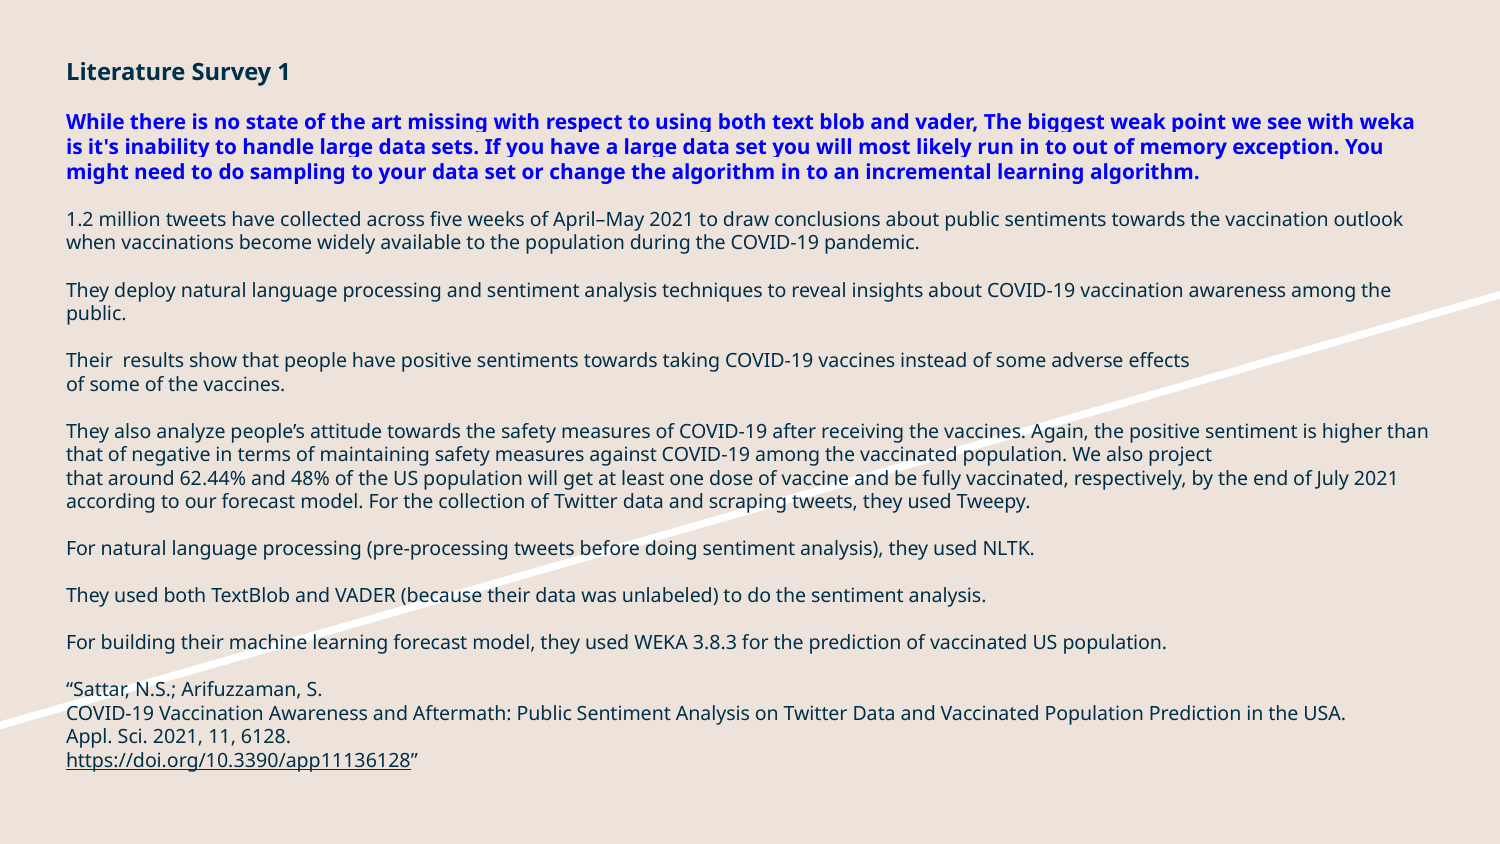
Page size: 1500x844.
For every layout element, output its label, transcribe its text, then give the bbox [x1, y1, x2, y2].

title Literature Survey 1 While there is no state of the art missing with respect to using both text blob and vader, The biggest weak point we see with weka is it's inability to handle large data sets. If you have a large data set you will most likely run in to out of memory exception. You might need to do sampling to your data set or change the algorithm in to an incremental learning algorithm. 1.2 million tweets have collected across five weeks of April–May 2021 to draw conclusions about public sentiments towards the vaccination outlook when vaccinations become widely available to the population during the COVID-19 pandemic. They deploy natural language processing and sentiment analysis techniques to reveal insights about COVID-19 vaccination awareness among the public. Their results show that people have positive sentiments towards taking COVID-19 vaccines instead of some adverse effects of some of the vaccines. They also analyze people’s attitude towards the safety measures of COVID-19 after receiving the vaccines. Again, the positive sentiment is higher than that of negative in terms of maintaining safety measures against COVID-19 among the vaccinated population. We also project that around 62.44% and 48% of the US population will get at least one dose of vaccine and be fully vaccinated, respectively, by the end of July 2021 according to our forecast model. For the collection of Twitter data and scraping tweets, they used Tweepy. For natural language processing (pre-processing tweets before doing sentiment analysis), they used NLTK. They used both TextBlob and VADER (because their data was unlabeled) to do the sentiment analysis. For building their machine learning forecast model, they used WEKA 3.8.3 for the prediction of vaccinated US population. “Sattar, N.S.; Arifuzzaman, S. COVID-19 Vaccination Awareness and Aftermath: Public Sentiment Analysis on Twitter Data and Vaccinated Population Prediction in the USA. Appl. Sci. 2021, 11, 6128. https://doi.org/10.3390/app11136128” [51, 18, 1449, 829]
